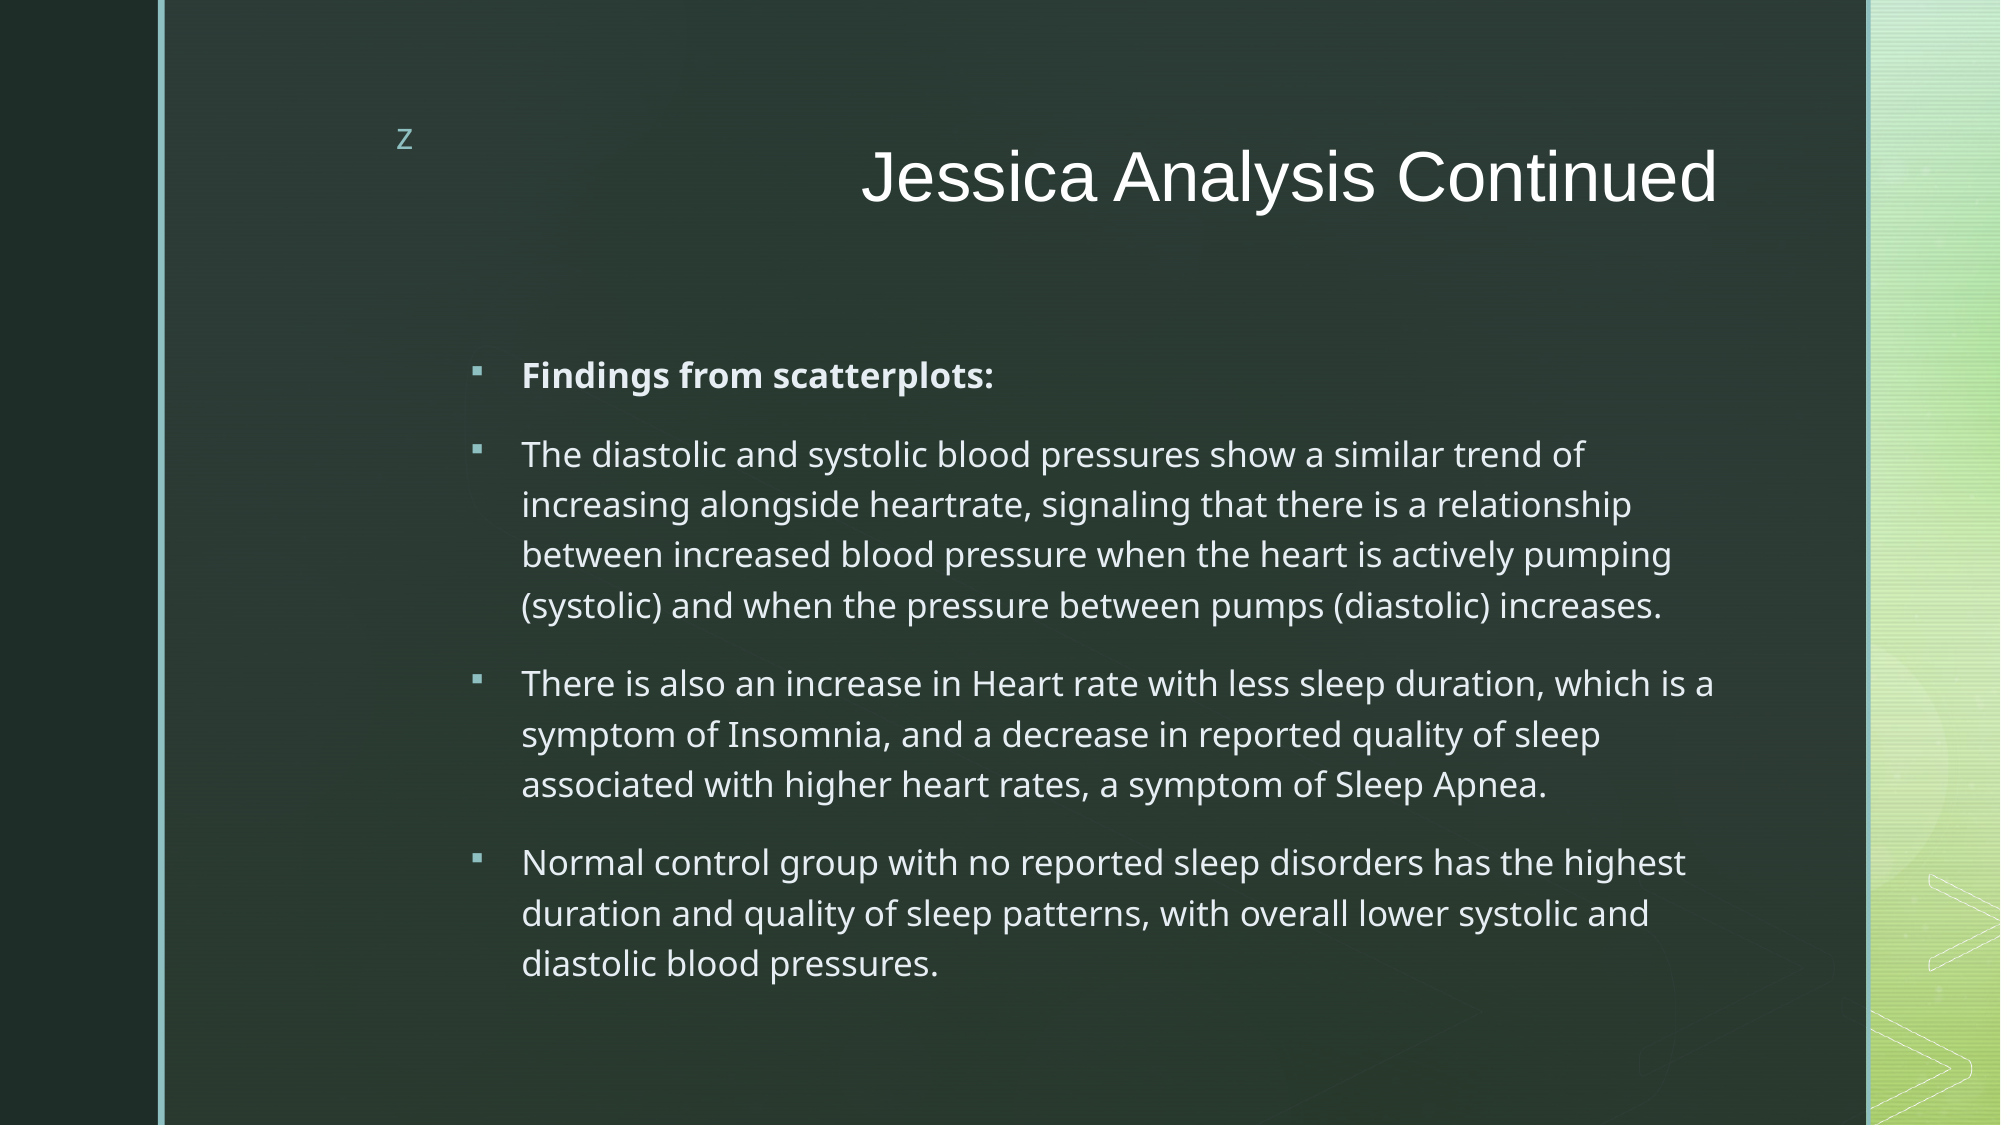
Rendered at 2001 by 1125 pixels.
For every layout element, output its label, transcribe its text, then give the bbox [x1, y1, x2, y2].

title Jessica Analysis Continued [428, 132, 1734, 310]
picture [1871, 0, 2001, 1125]
list Findings from scatterplots: The diastolic and systolic blood pressures show a similar trend of increasing alongside heartrate, signaling that there is a relationship between increased blood pressure when the heart is actively pumping (systolic) and when the pressure between pumps (diastolic) increases. There is also an increase in Heart rate with less sleep duration, which is a symptom of Insomnia, and a decrease in reported quality of sleep associated with higher heart rates, a symptom of Sleep Apnea. Normal control group with no reported sleep disorders has the highest duration and quality of sleep patterns, with overall lower systolic and diastolic blood pressures. [454, 336, 1734, 993]
